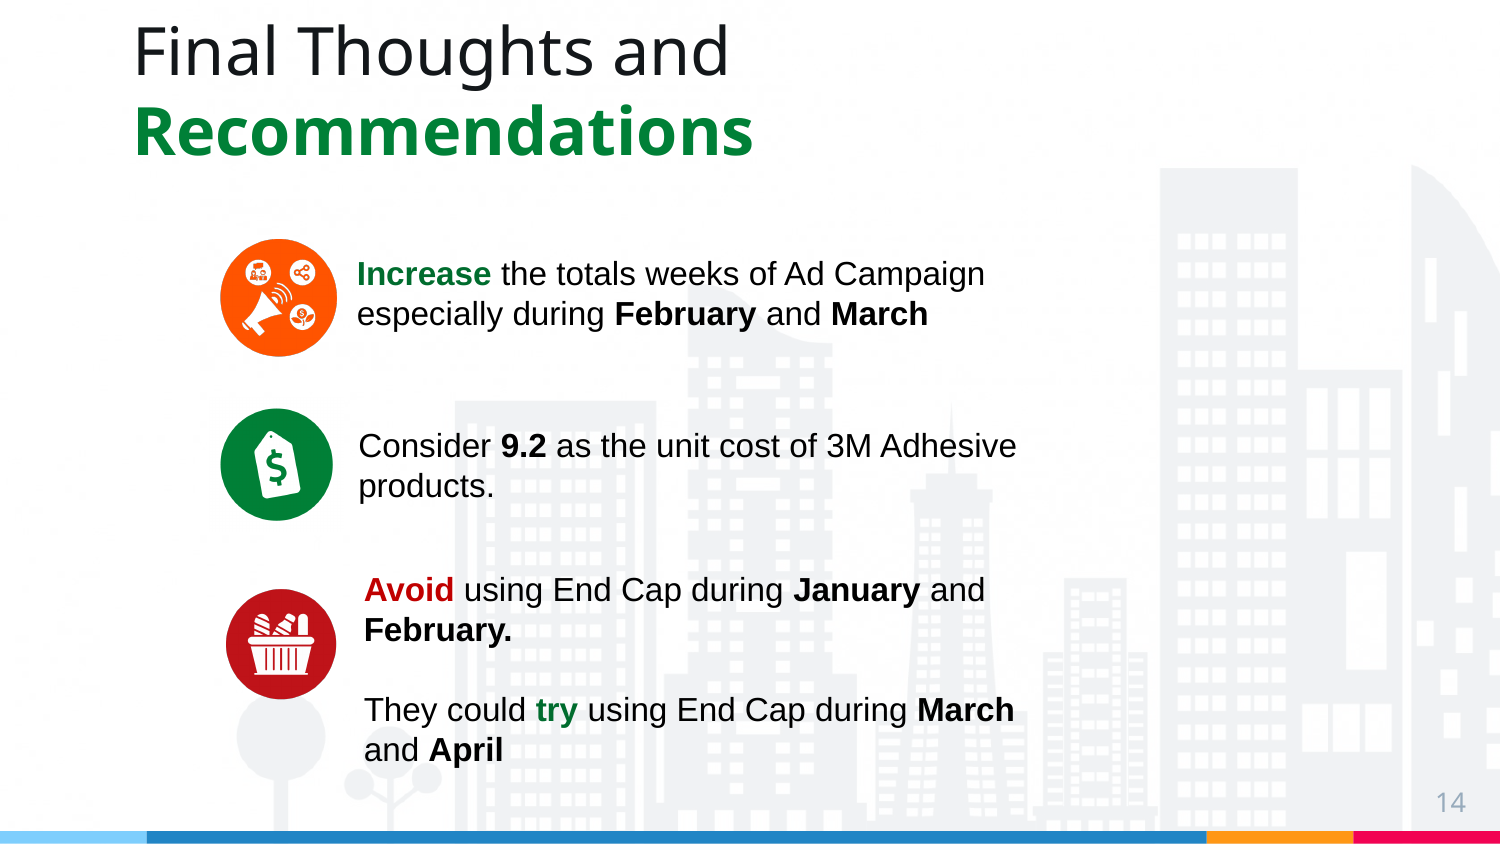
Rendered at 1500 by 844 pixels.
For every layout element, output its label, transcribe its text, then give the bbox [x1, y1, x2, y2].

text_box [216, 232, 1051, 360]
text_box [216, 560, 1058, 779]
slide_number 14 [1391, 770, 1482, 822]
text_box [209, 397, 1052, 532]
title Final Thoughts and Recommendations [117, 76, 1383, 184]
